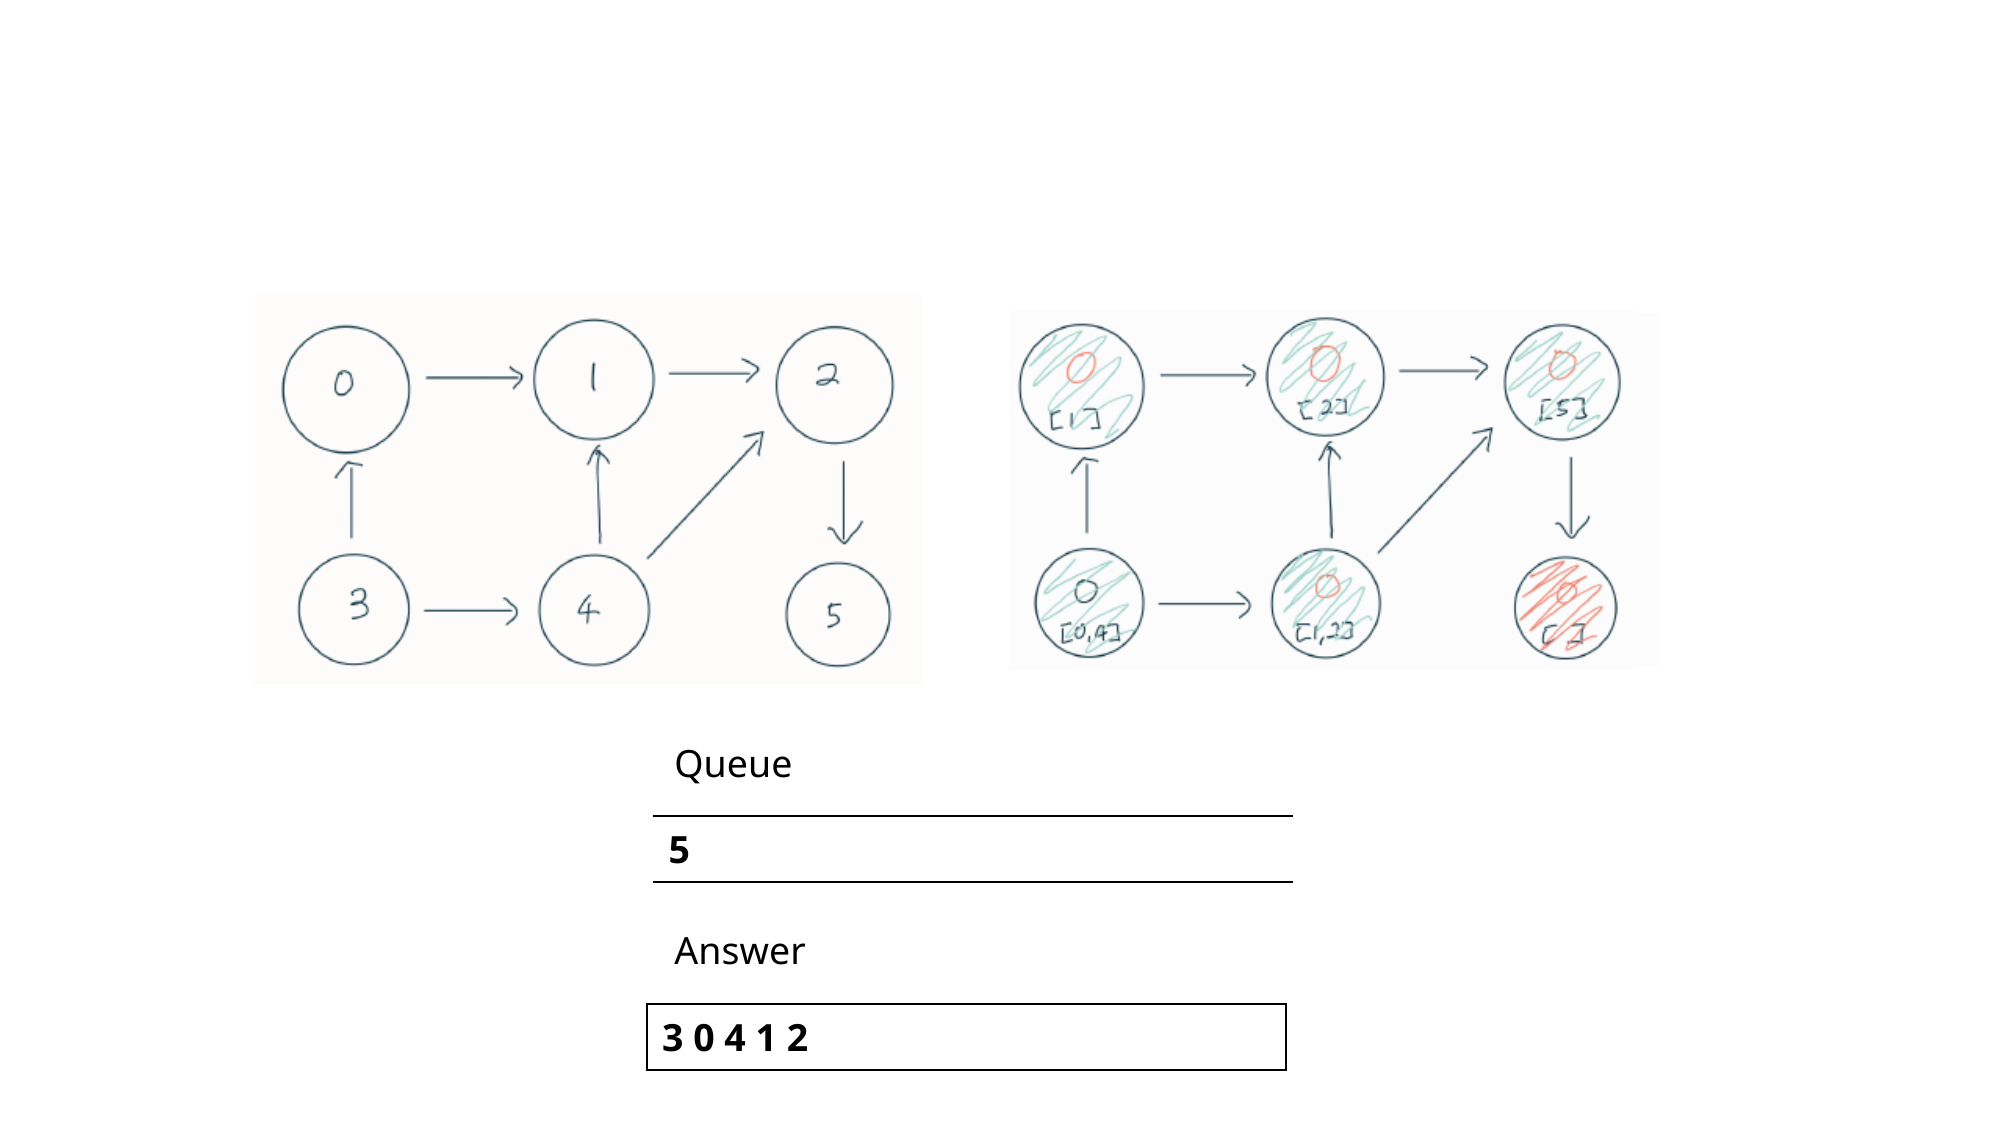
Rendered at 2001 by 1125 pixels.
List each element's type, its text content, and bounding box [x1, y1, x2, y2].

text_box Answer [659, 919, 856, 980]
table_header 3 0 4 1 2 [648, 1005, 1285, 1069]
text_box Queue [659, 732, 856, 792]
picture [1009, 310, 1658, 670]
picture [255, 295, 923, 684]
table_header 5 [653, 817, 1293, 881]
